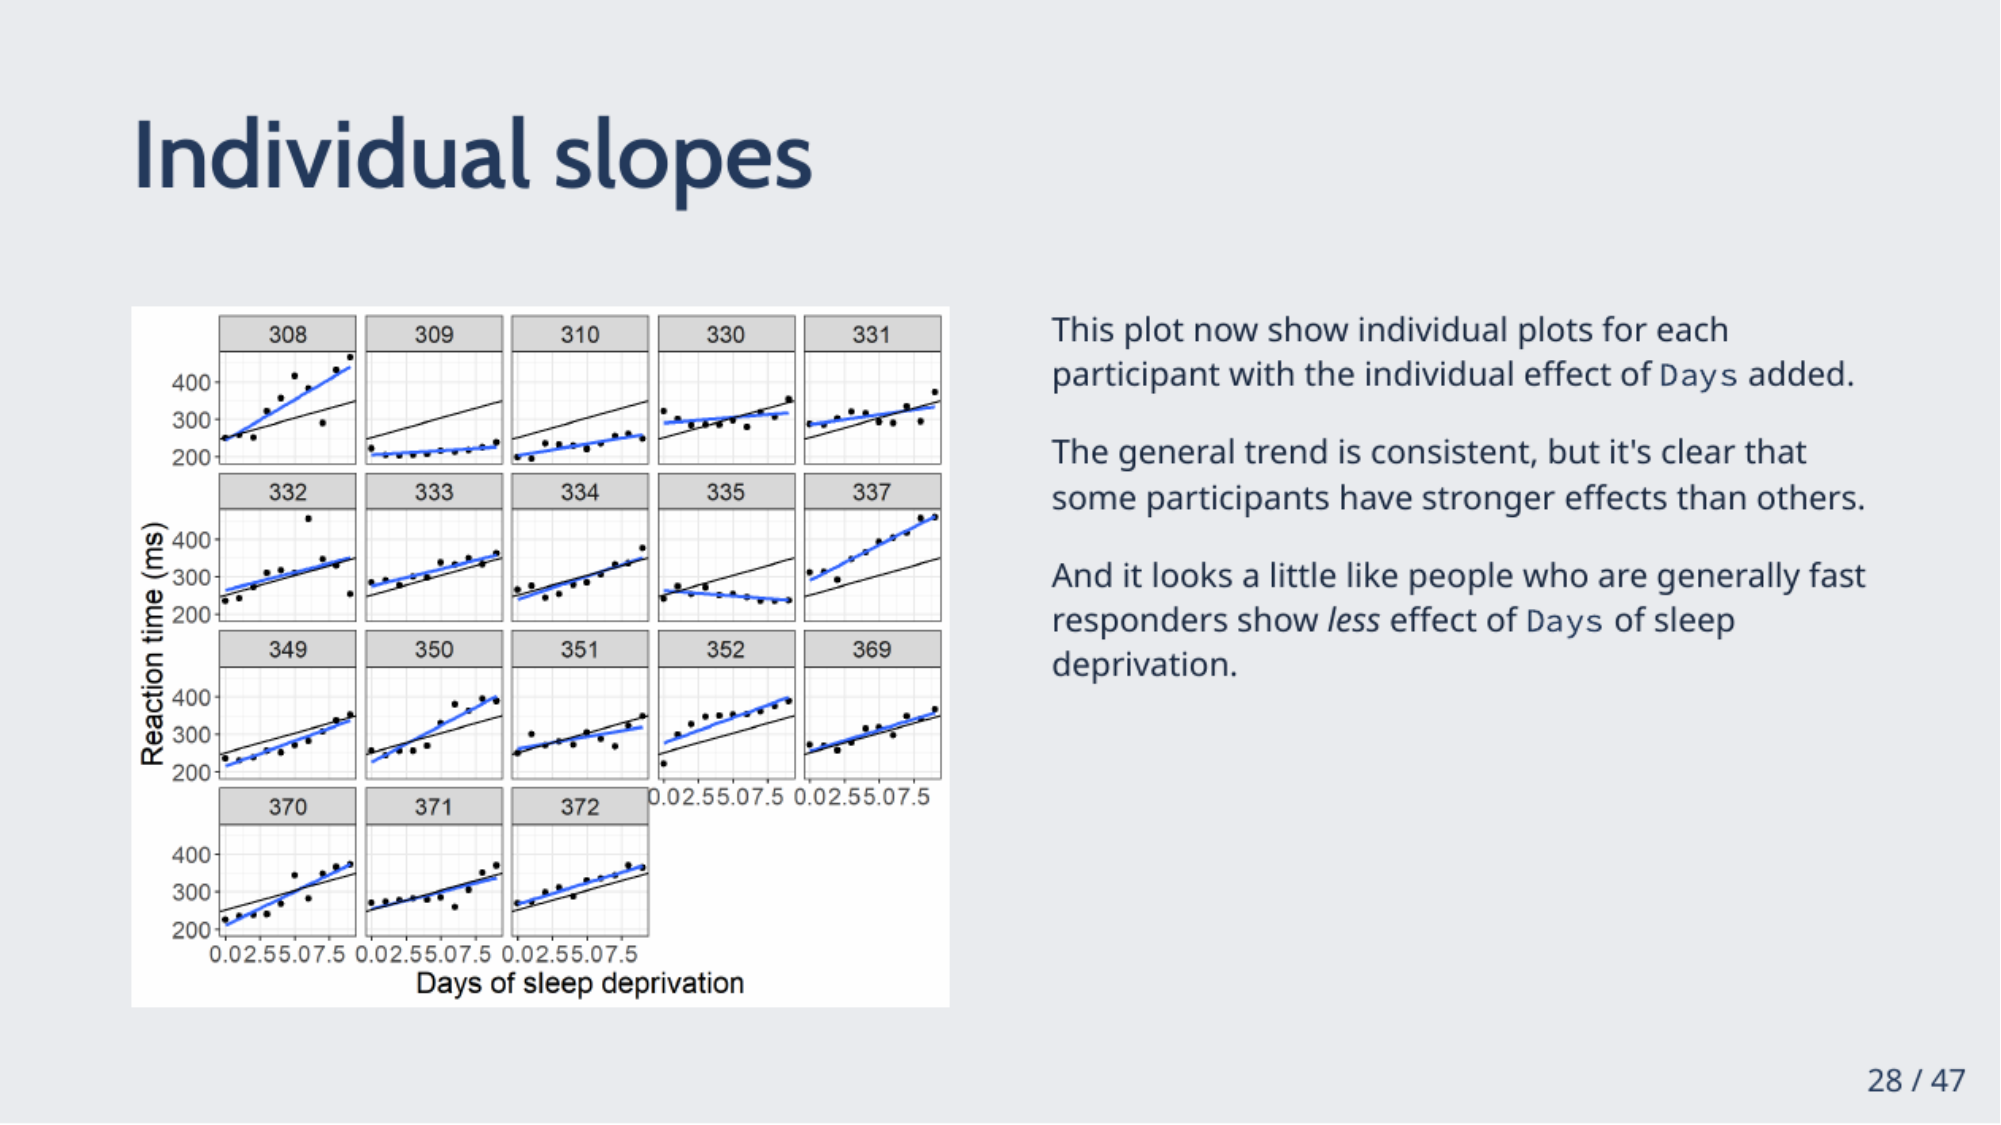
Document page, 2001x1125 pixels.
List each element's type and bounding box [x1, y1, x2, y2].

list [0, 0, 2000, 1125]
